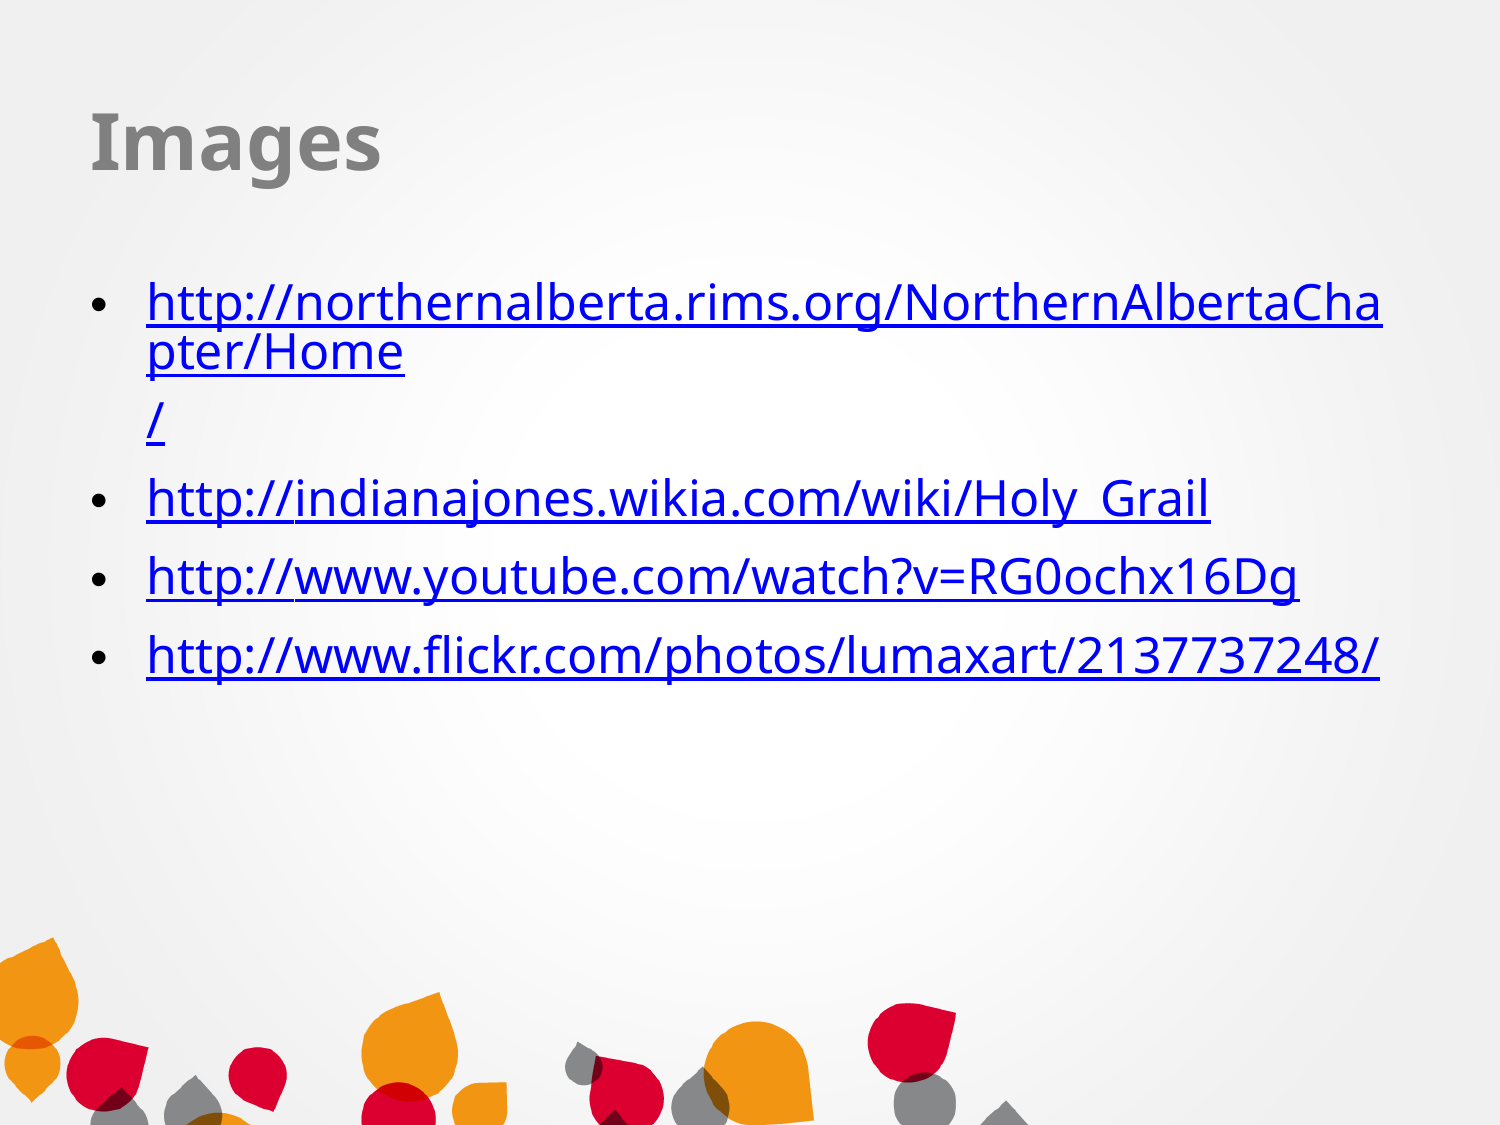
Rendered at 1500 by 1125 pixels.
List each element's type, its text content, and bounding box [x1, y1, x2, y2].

list http://northernalberta.rims.org/NorthernAlbertaChapter/Home/ http://indianajones.wikia.com/wiki/Holy_Grail http://www.youtube.com/watch?v=RG0ochx16Dg http://www.flickr.com/photos/lumaxart/2137737248/ [75, 262, 1425, 1005]
picture [0, 0, 1500, 1125]
title Images [75, 45, 1425, 233]
